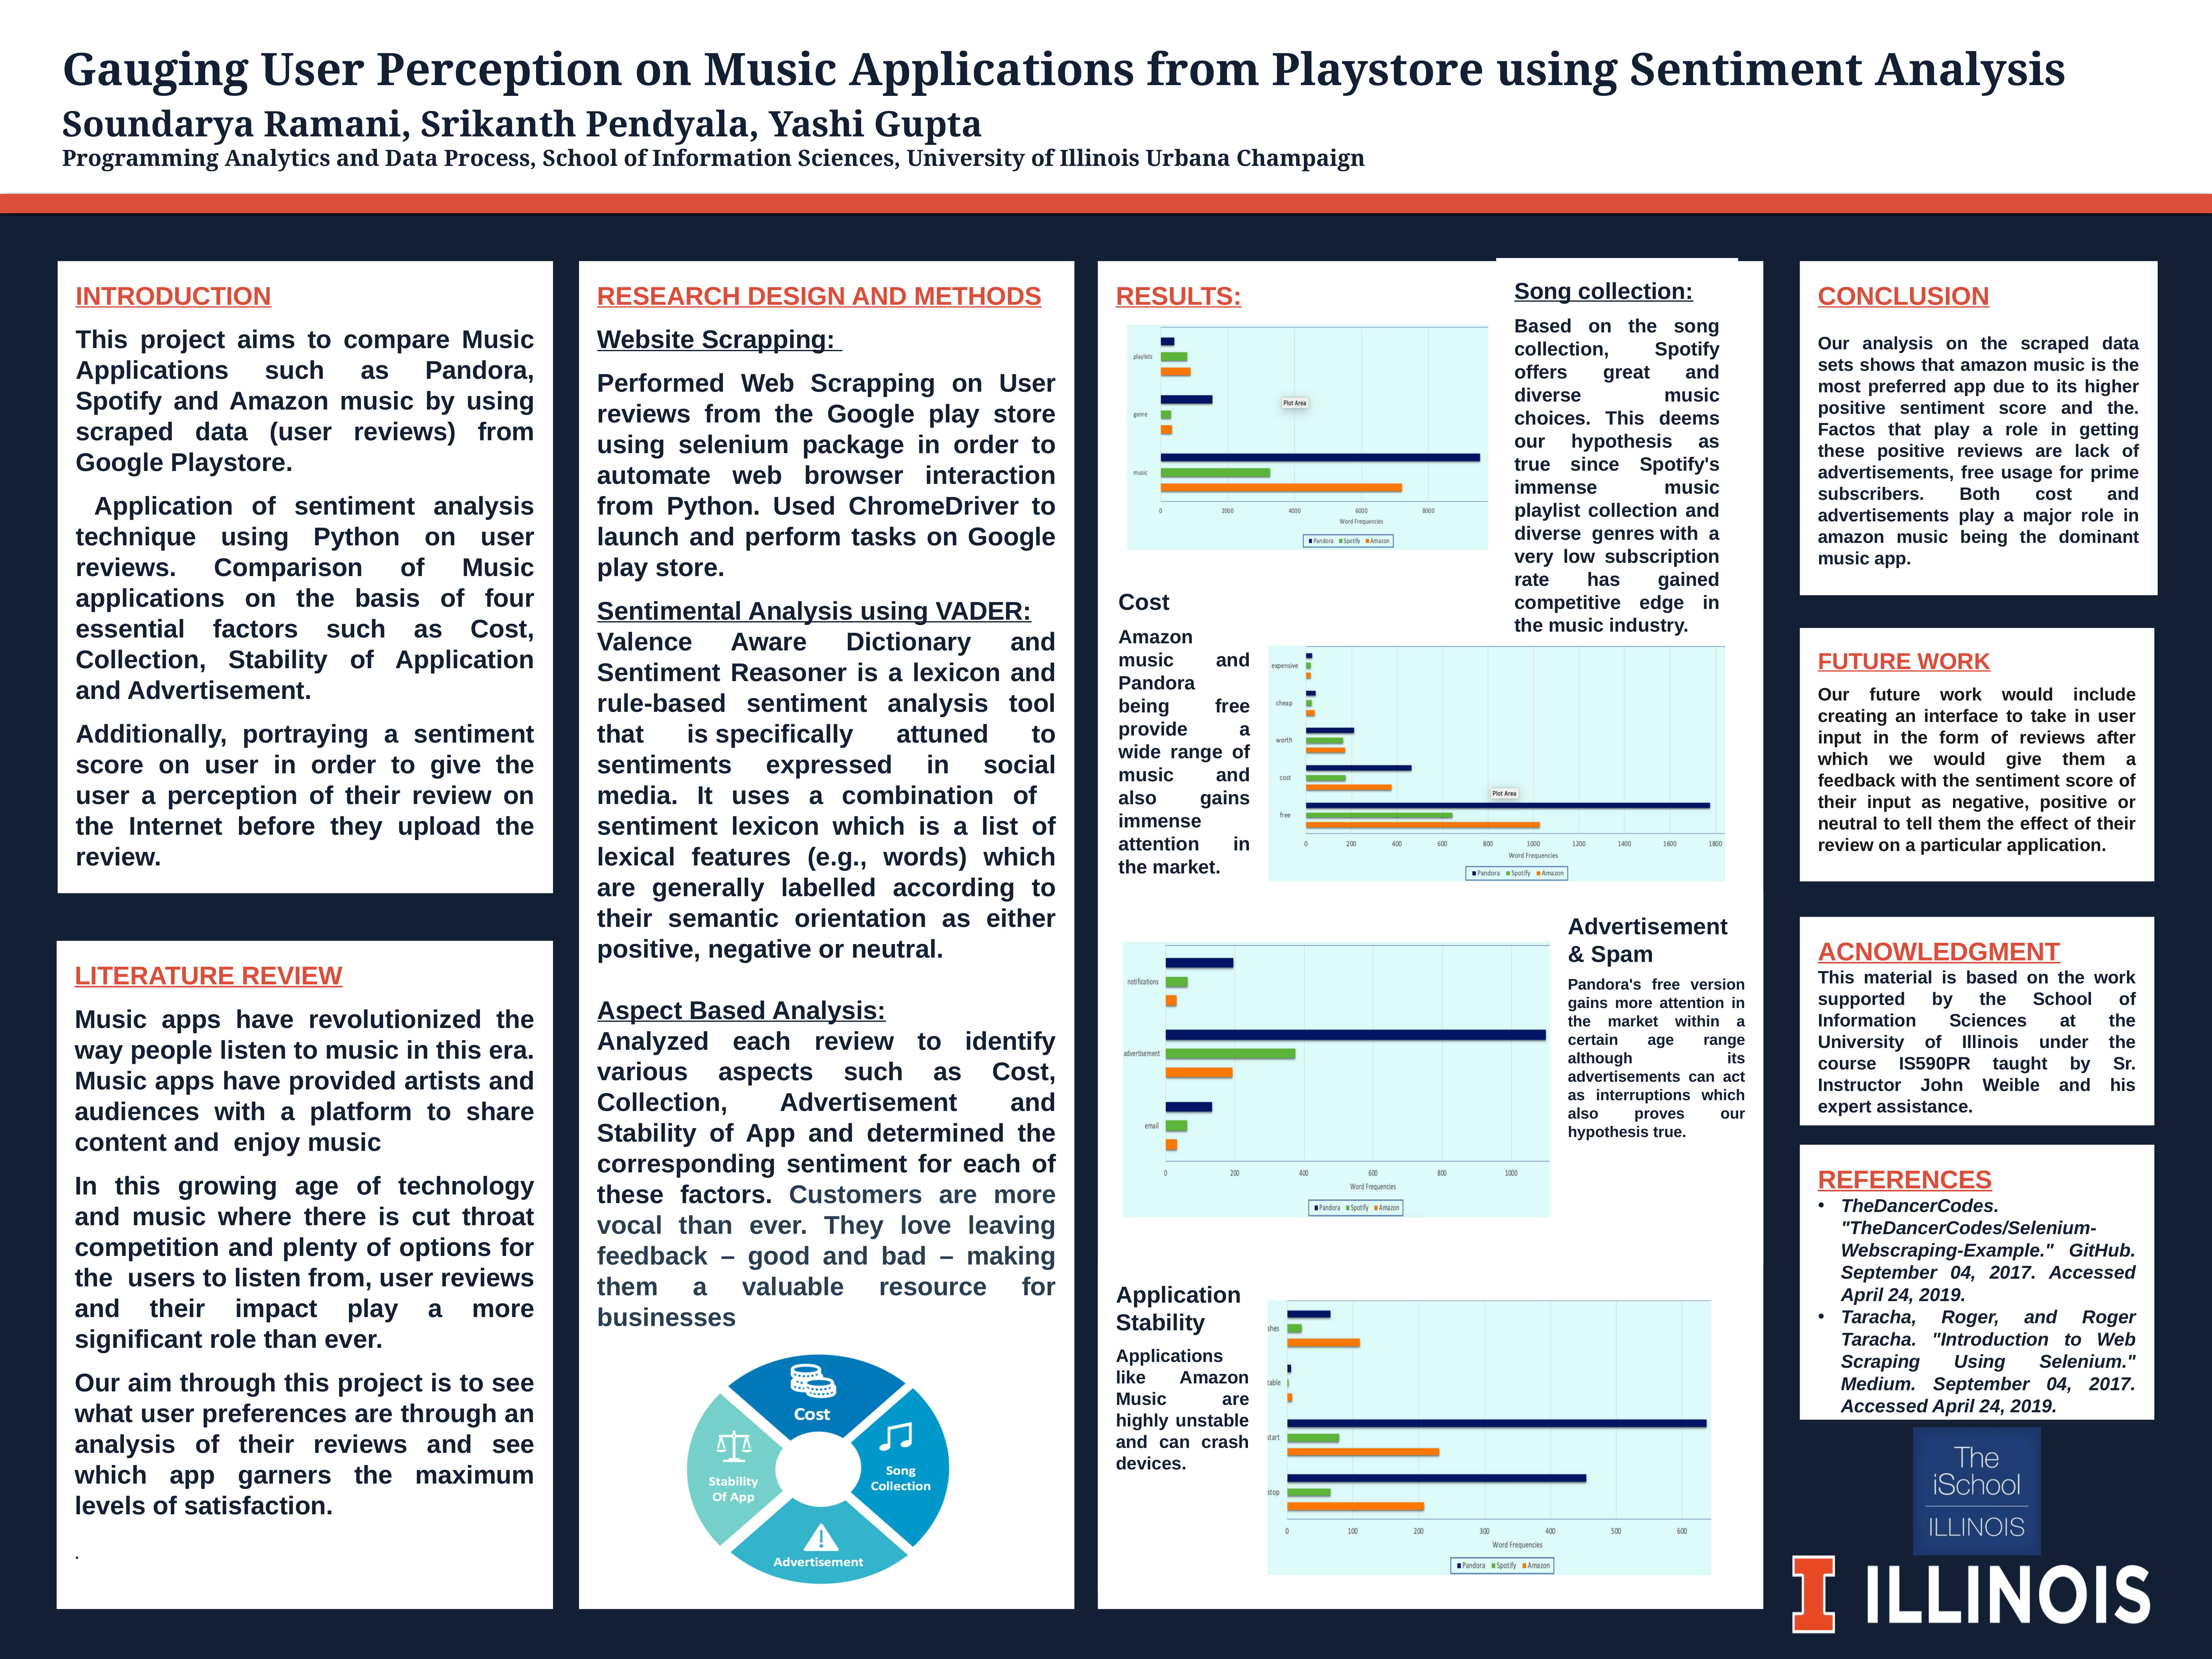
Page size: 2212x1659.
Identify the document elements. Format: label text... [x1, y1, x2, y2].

text_box Advertisement & Spam Pandora's free version gains more attention in the market within a certain age range although its advertisements can act as interruptions which also proves our hypothesis true. [1550, 893, 1763, 1263]
text_box CONCLUSION Our analysis on the scraped data sets shows that amazon music is the most preferred app due to its higher positive sentiment score and the. Factos that play a role in getting these positive reviews are lack of advertisements, free usage for prime subscribers. Both cost and advertisements play a major role in amazon music being the dominant music app. [1800, 261, 2158, 595]
picture [1127, 324, 1488, 550]
text_box RESULTS: [1098, 261, 1763, 1609]
text_box ACNOWLEDGMENT This material is based on the work supported by the School of Information Sciences at the University of Illinois under the course IS590PR taught by Sr. Instructor John Weible and his expert assistance. [1800, 917, 2155, 1126]
text_box Song collection: Based on the song collection, Spotify offers great and diverse music choices. This deems our hypothesis as true since Spotify's immense music playlist collection and diverse genres with a very low subscription rate has gained competitive edge in the music industry. [1496, 258, 1738, 616]
picture [1123, 942, 1556, 1217]
text_box FUTURE WORK Our future work would include creating an interface to take in user input in the form of reviews after which we would give them a feedback with the sentiment score of their input as negative, positive or neutral to tell them the effect of their review on a particular application. [1800, 628, 2155, 881]
text_box INTRODUCTION This project aims to compare Music Applications such as Pandora, Spotify and Amazon music by using scraped data (user reviews) from Google Playstore. Application of sentiment analysis technique using Python on user reviews. Comparison of Music applications on the basis of four essential factors such as Cost, Collection, Stability of Application and Advertisement. Additionally, portraying a sentiment score on user in order to give the user a perception of their review on the Internet before they upload the review. [57, 261, 553, 893]
text_box Gauging User Perception on Music Applications from Playstore using Sentiment Analysis [57, 38, 2212, 97]
picture [1267, 646, 1725, 882]
text_box Soundarya Ramani, Srikanth Pendyala, Yashi Gupta Programming Analytics and Data Process, School of Information Sciences, University of Illinois Urbana Champaign [57, 99, 2155, 173]
text_box REFERENCES TheDancerCodes. "TheDancerCodes/Selenium-Webscraping-Example." GitHub. September 04, 2017. Accessed April 24, 2019. Taracha, Roger, and Roger Taracha. "Introduction to Web Scraping Using Selenium." Medium. September 04, 2017. Accessed April 24, 2019. [1800, 1145, 2155, 1420]
text_box LITERATURE REVIEW Music apps have revolutionized the way people listen to music in this era. Music apps have provided artists and audiences with a platform to share content and enjoy music In this growing age of technology and music where there is cut throat competition and plenty of options for the users to listen from, user reviews and their impact play a more significant role than ever. Our aim through this project is to see what user preferences are through an analysis of their reviews and see which app garners the maximum levels of satisfaction. . [57, 941, 553, 1609]
picture [677, 1346, 963, 1593]
picture [1255, 1300, 1711, 1575]
text_box RESEARCH DESIGN AND METHODS Website Scrapping: Performed Web Scrapping on User reviews from the Google play store using selenium package in order to automate web browser interaction from Python. Used ChromeDriver to launch and perform tasks on Google play store. Sentimental Analysis using VADER: Valence Aware Dictionary and Sentiment Reasoner is a lexicon and rule-based sentiment analysis tool that is specifically attuned to sentiments expressed in social media. It uses a combination of sentiment lexicon which is a list of lexical features (e.g., words) which are generally labelled according to their semantic orientation as either positive, negative or neutral. Aspect Based Analysis: Analyzed each review to identify various aspects such as Cost, Collection, Advertisement and Stability of App and determined the corresponding sentiment for each of these factors. Customers are more vocal than ever. They love leaving feedback – good and bad – making them a valuable resource for businesses [579, 261, 1075, 1609]
text_box Cost Amazon music and Pandora being free provide a wide range of music and also gains immense attention in the market. [1100, 569, 1269, 907]
text_box Application Stability Applications like Amazon Music are highly unstable and can crash devices. [1098, 1261, 1268, 1590]
picture [1792, 1427, 2151, 1634]
